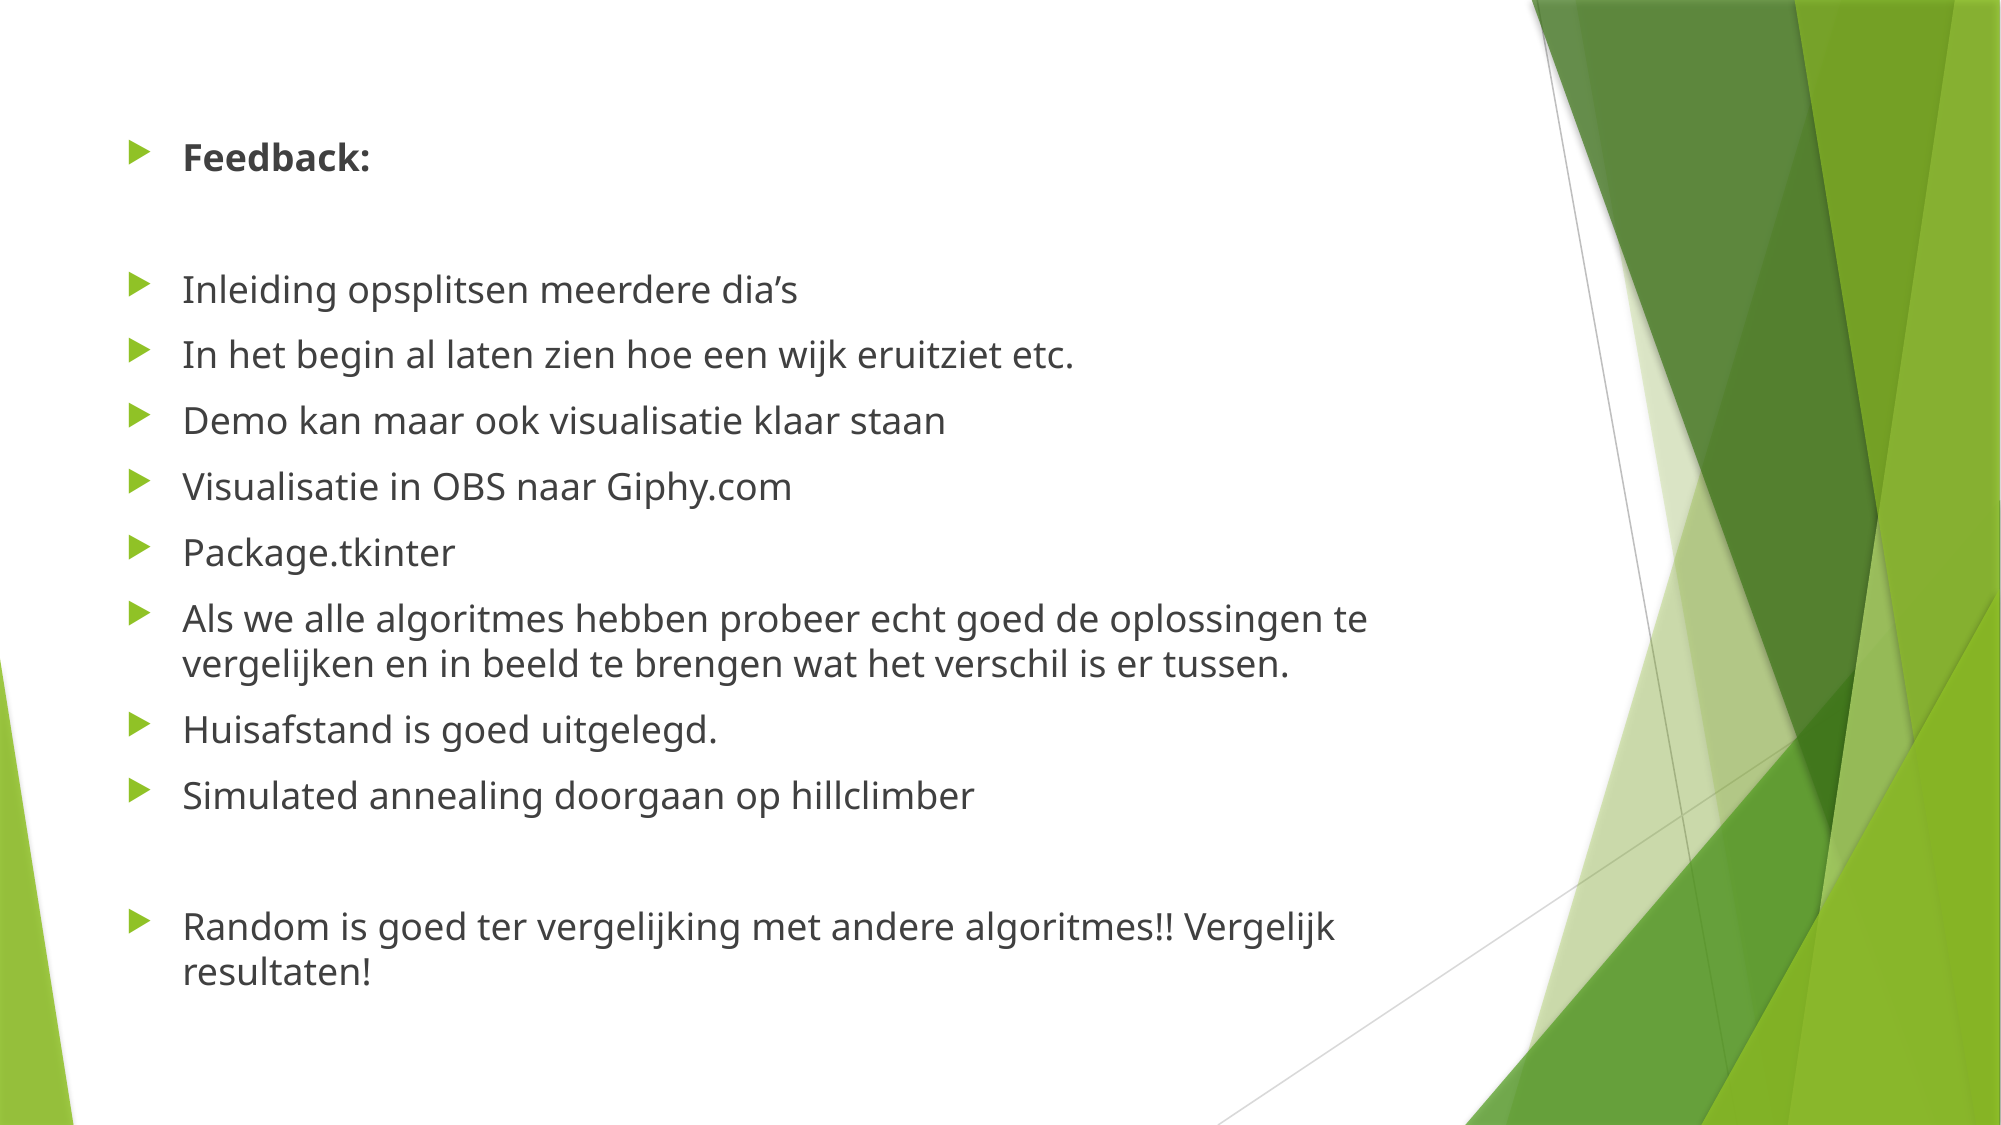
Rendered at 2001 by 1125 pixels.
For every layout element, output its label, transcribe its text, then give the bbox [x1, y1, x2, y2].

list Feedback: Inleiding opsplitsen meerdere dia’s In het begin al laten zien hoe een wijk eruitziet etc. Demo kan maar ook visualisatie klaar staan Visualisatie in OBS naar Giphy.com Package.tkinter Als we alle algoritmes hebben probeer echt goed de oplossingen te vergelijken en in beeld te brengen wat het verschil is er tussen. Huisafstand is goed uitgelegd. Simulated annealing doorgaan op hillclimber Random is goed ter vergelijking met andere algoritmes!! Vergelijk resultaten! [111, 126, 1522, 1100]
